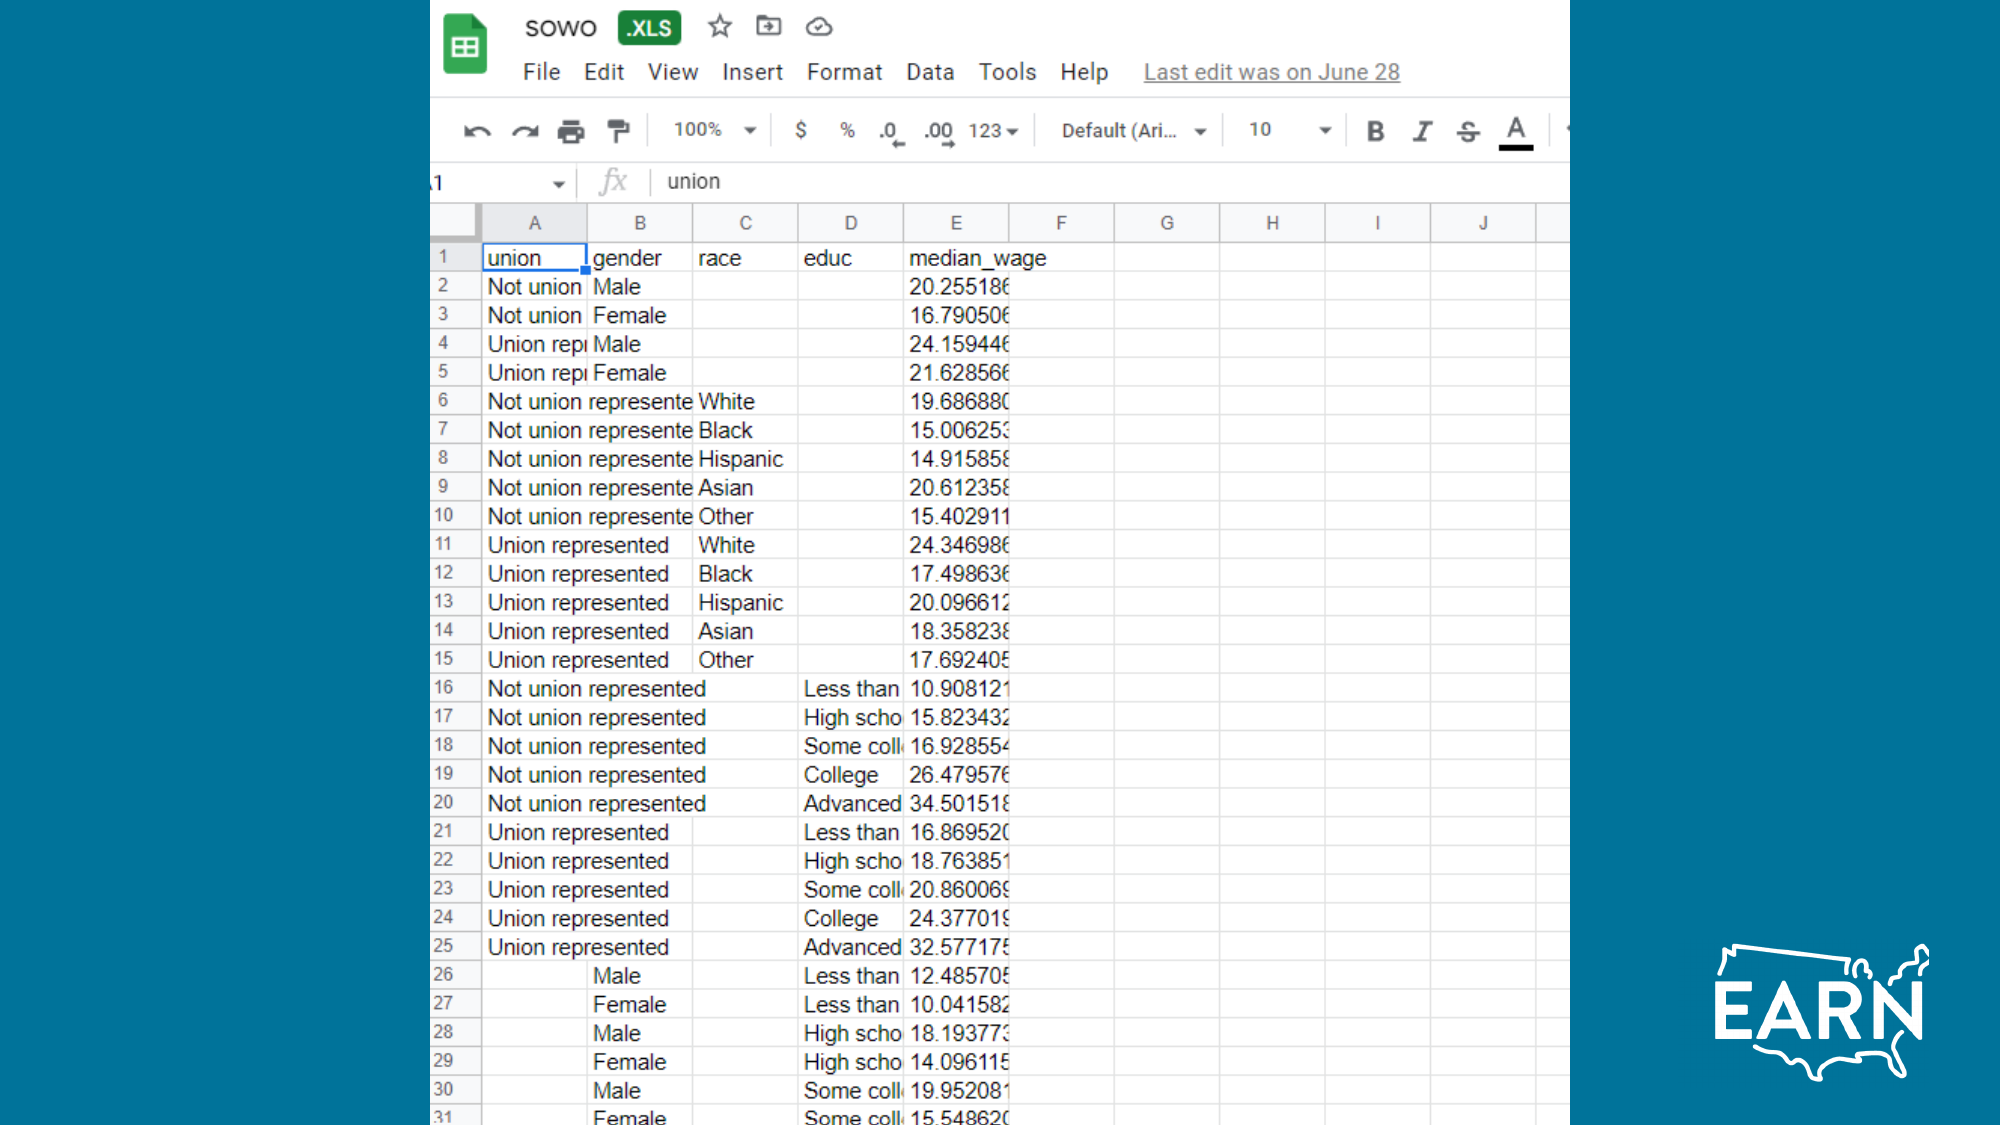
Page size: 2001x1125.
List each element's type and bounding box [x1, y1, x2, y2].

picture [1754, 1031, 1906, 1081]
picture [1819, 982, 1861, 1038]
picture [1874, 981, 1922, 1039]
picture [1853, 959, 1872, 979]
picture [1716, 982, 1751, 1038]
picture [1757, 981, 1810, 1038]
picture [1918, 961, 1928, 975]
picture [1888, 944, 1928, 985]
picture [1718, 944, 1850, 975]
list [430, 0, 1570, 1125]
